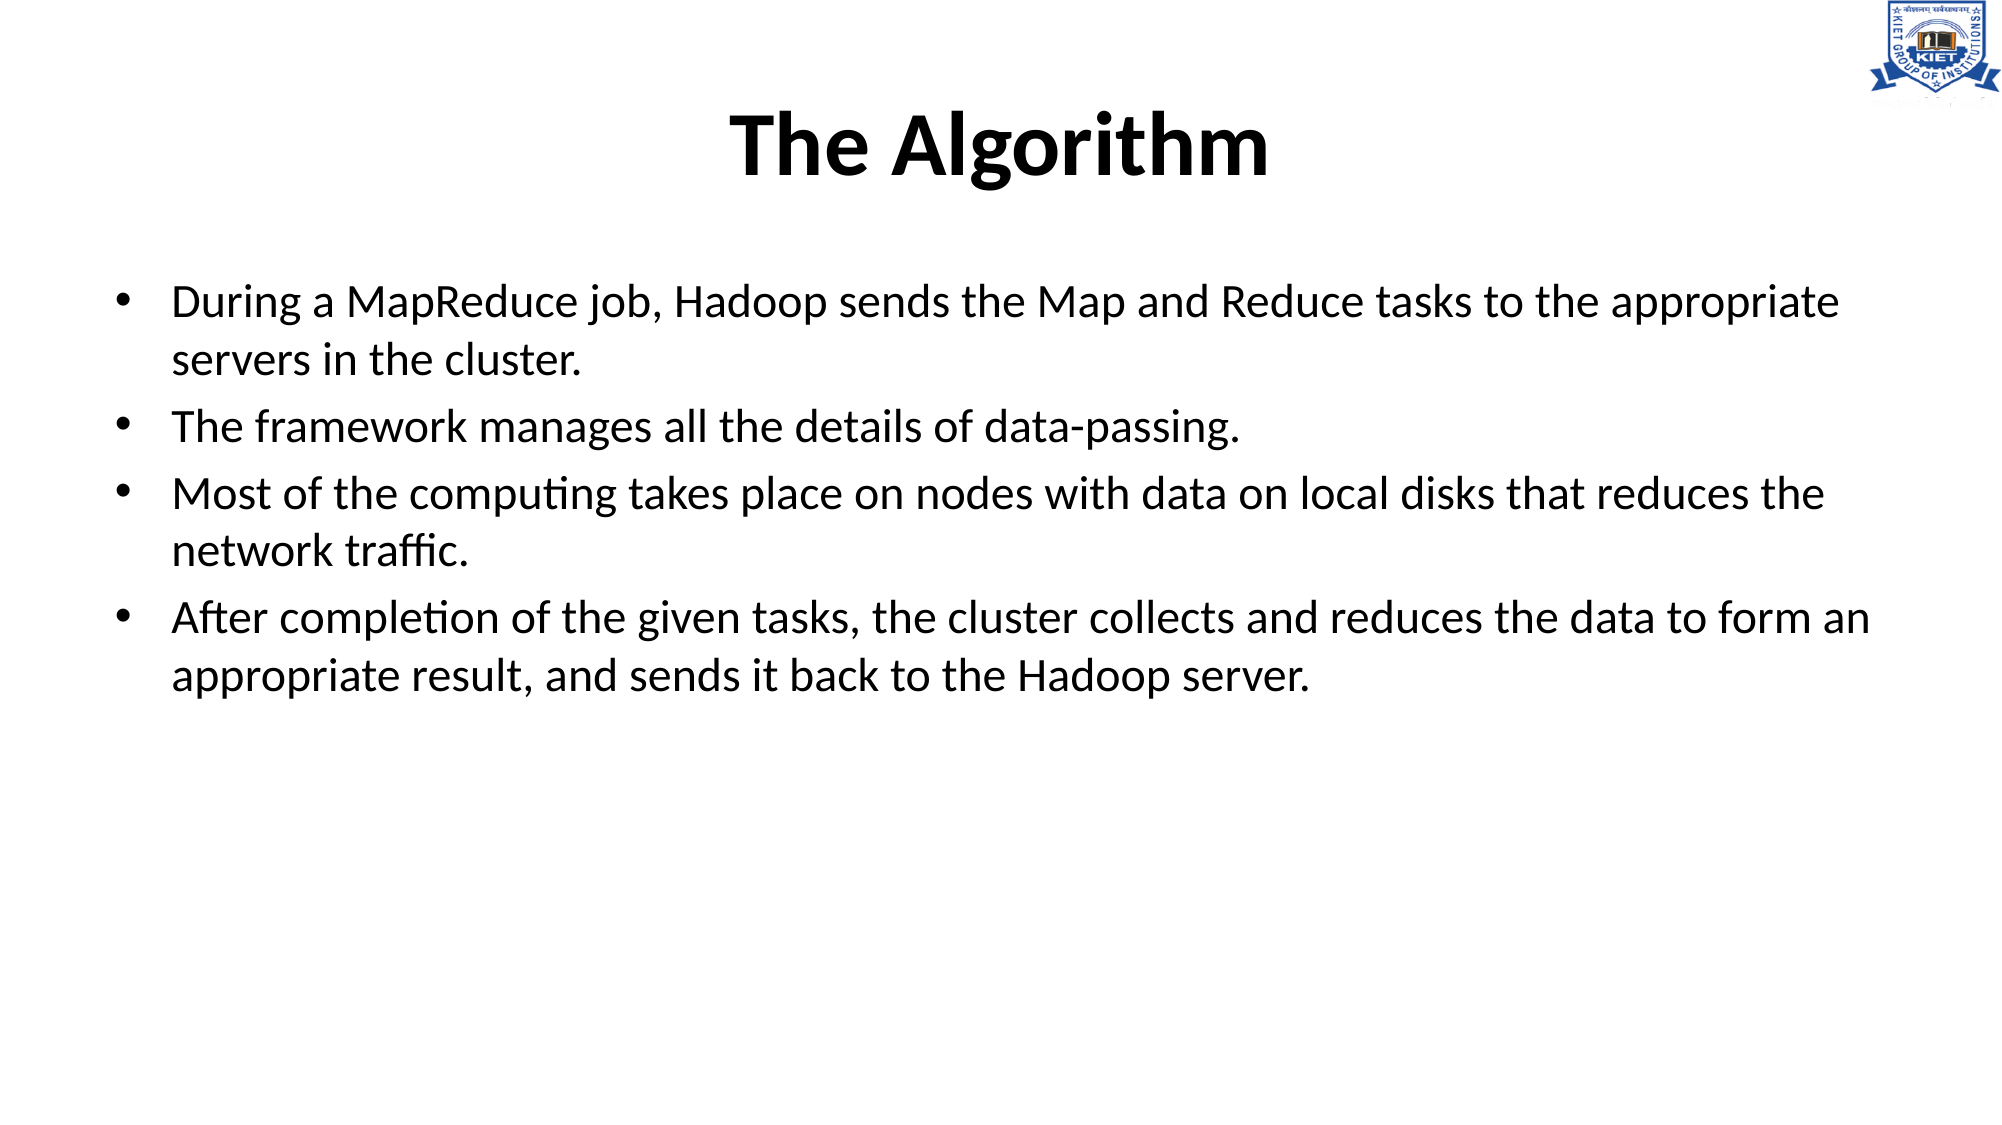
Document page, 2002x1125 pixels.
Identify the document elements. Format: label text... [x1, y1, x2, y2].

picture [1867, 0, 2002, 113]
list During a MapReduce job, Hadoop sends the Map and Reduce tasks to the appropriate servers in the cluster. The framework manages all the details of data-passing. Most of the computing takes place on nodes with data on local disks that reduces the network traffic. After completion of the given tasks, the cluster collects and reduces the data to form an appropriate result, and sends it back to the Hadoop server. [100, 262, 1902, 1005]
title The Algorithm [100, 45, 1902, 233]
